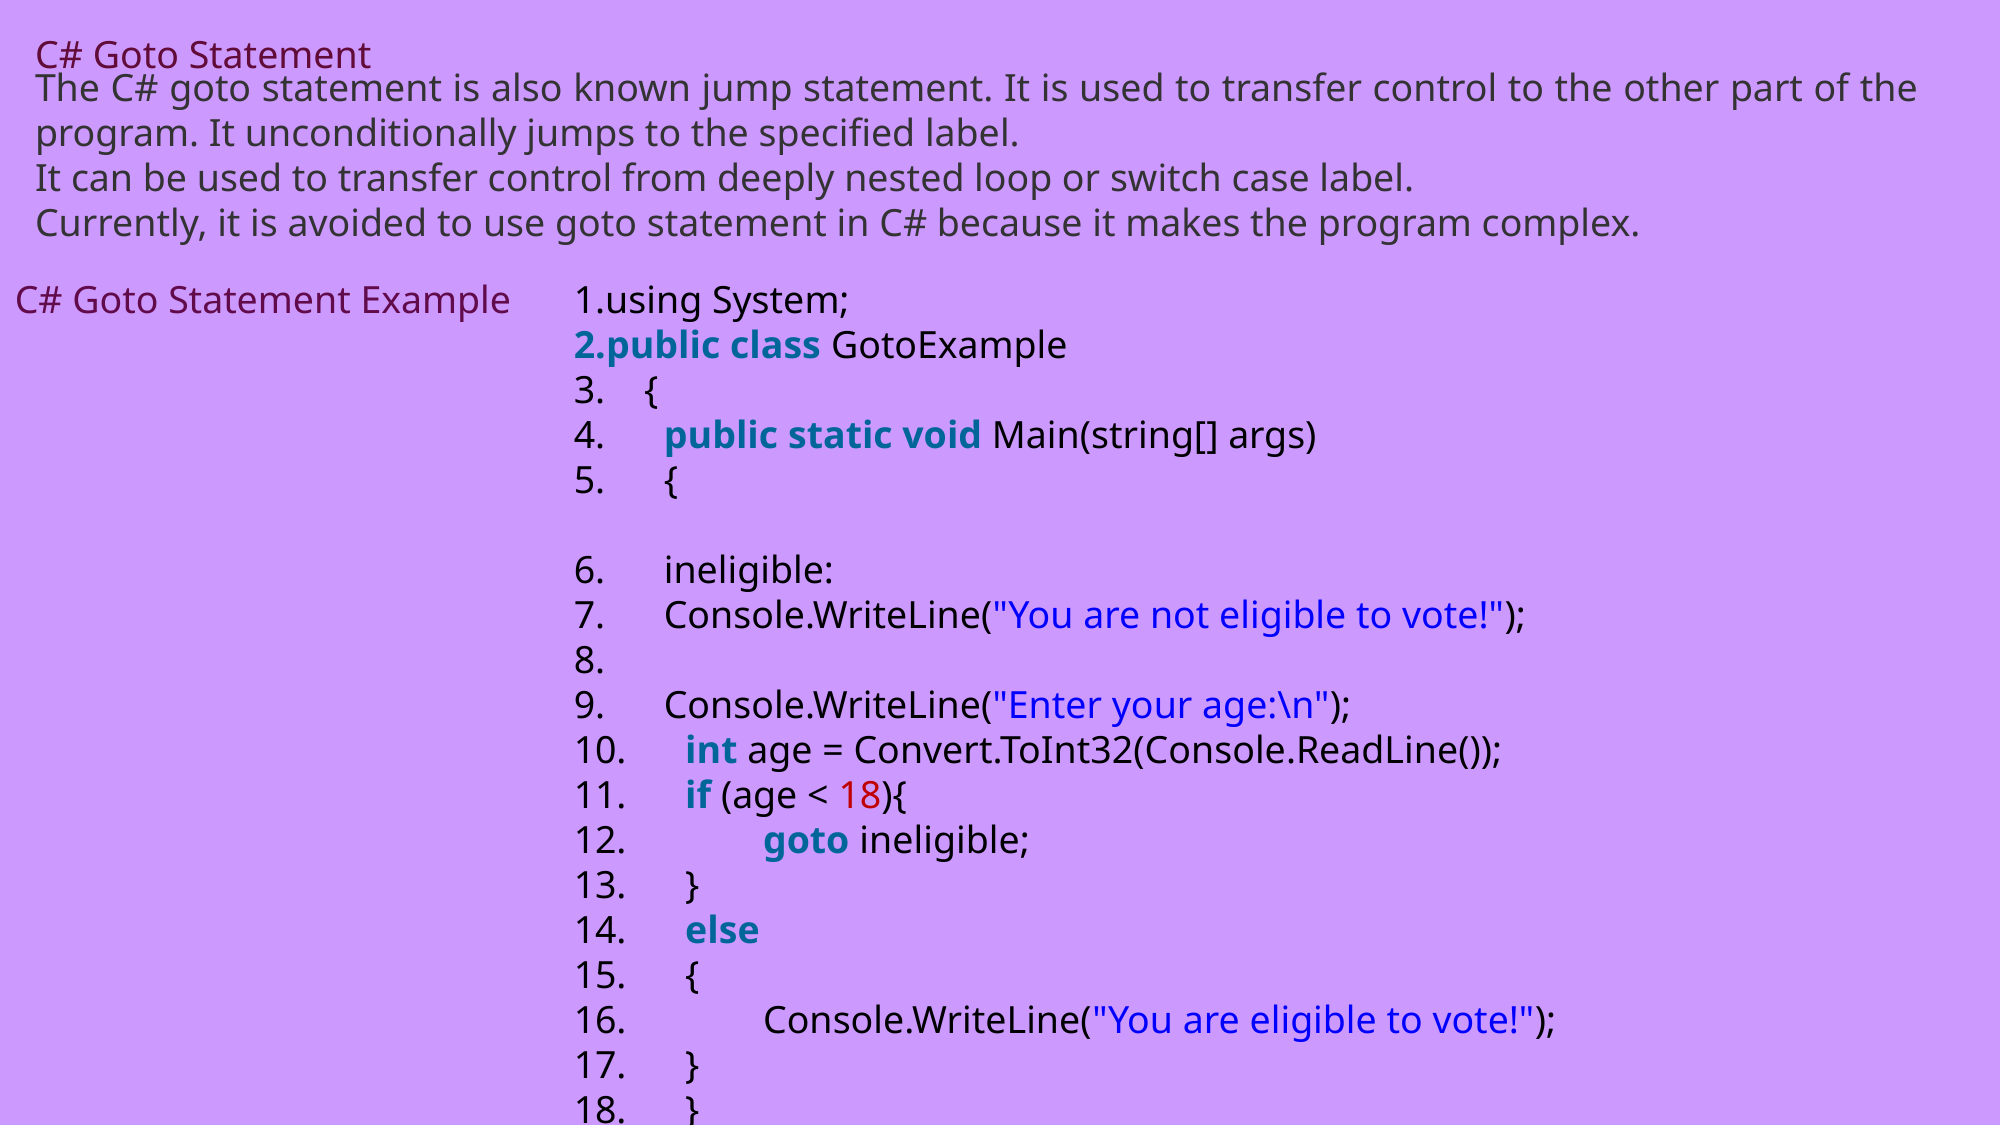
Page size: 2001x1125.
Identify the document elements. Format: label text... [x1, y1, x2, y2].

text_box The C# goto statement is also known jump statement. It is used to transfer control to the other part of the program. It unconditionally jumps to the specified label. It can be used to transfer control from deeply nested loop or switch case label. Currently, it is avoided to use goto statement in C# because it makes the program complex. [20, 56, 1936, 342]
text_box C# Goto Statement Example [0, 268, 559, 419]
text_box using System; public class GotoExample { public static void Main(string[] args) { ineligible: Console.WriteLine("You are not eligible to vote!"); Console.WriteLine("Enter your age:\n"); int age = Convert.ToInt32(Console.ReadLine()); if (age < 18){ goto ineligible; } else { Console.WriteLine("You are eligible to vote!"); } } } [559, 268, 1832, 1125]
text_box C# Goto Statement [20, 23, 1021, 56]
